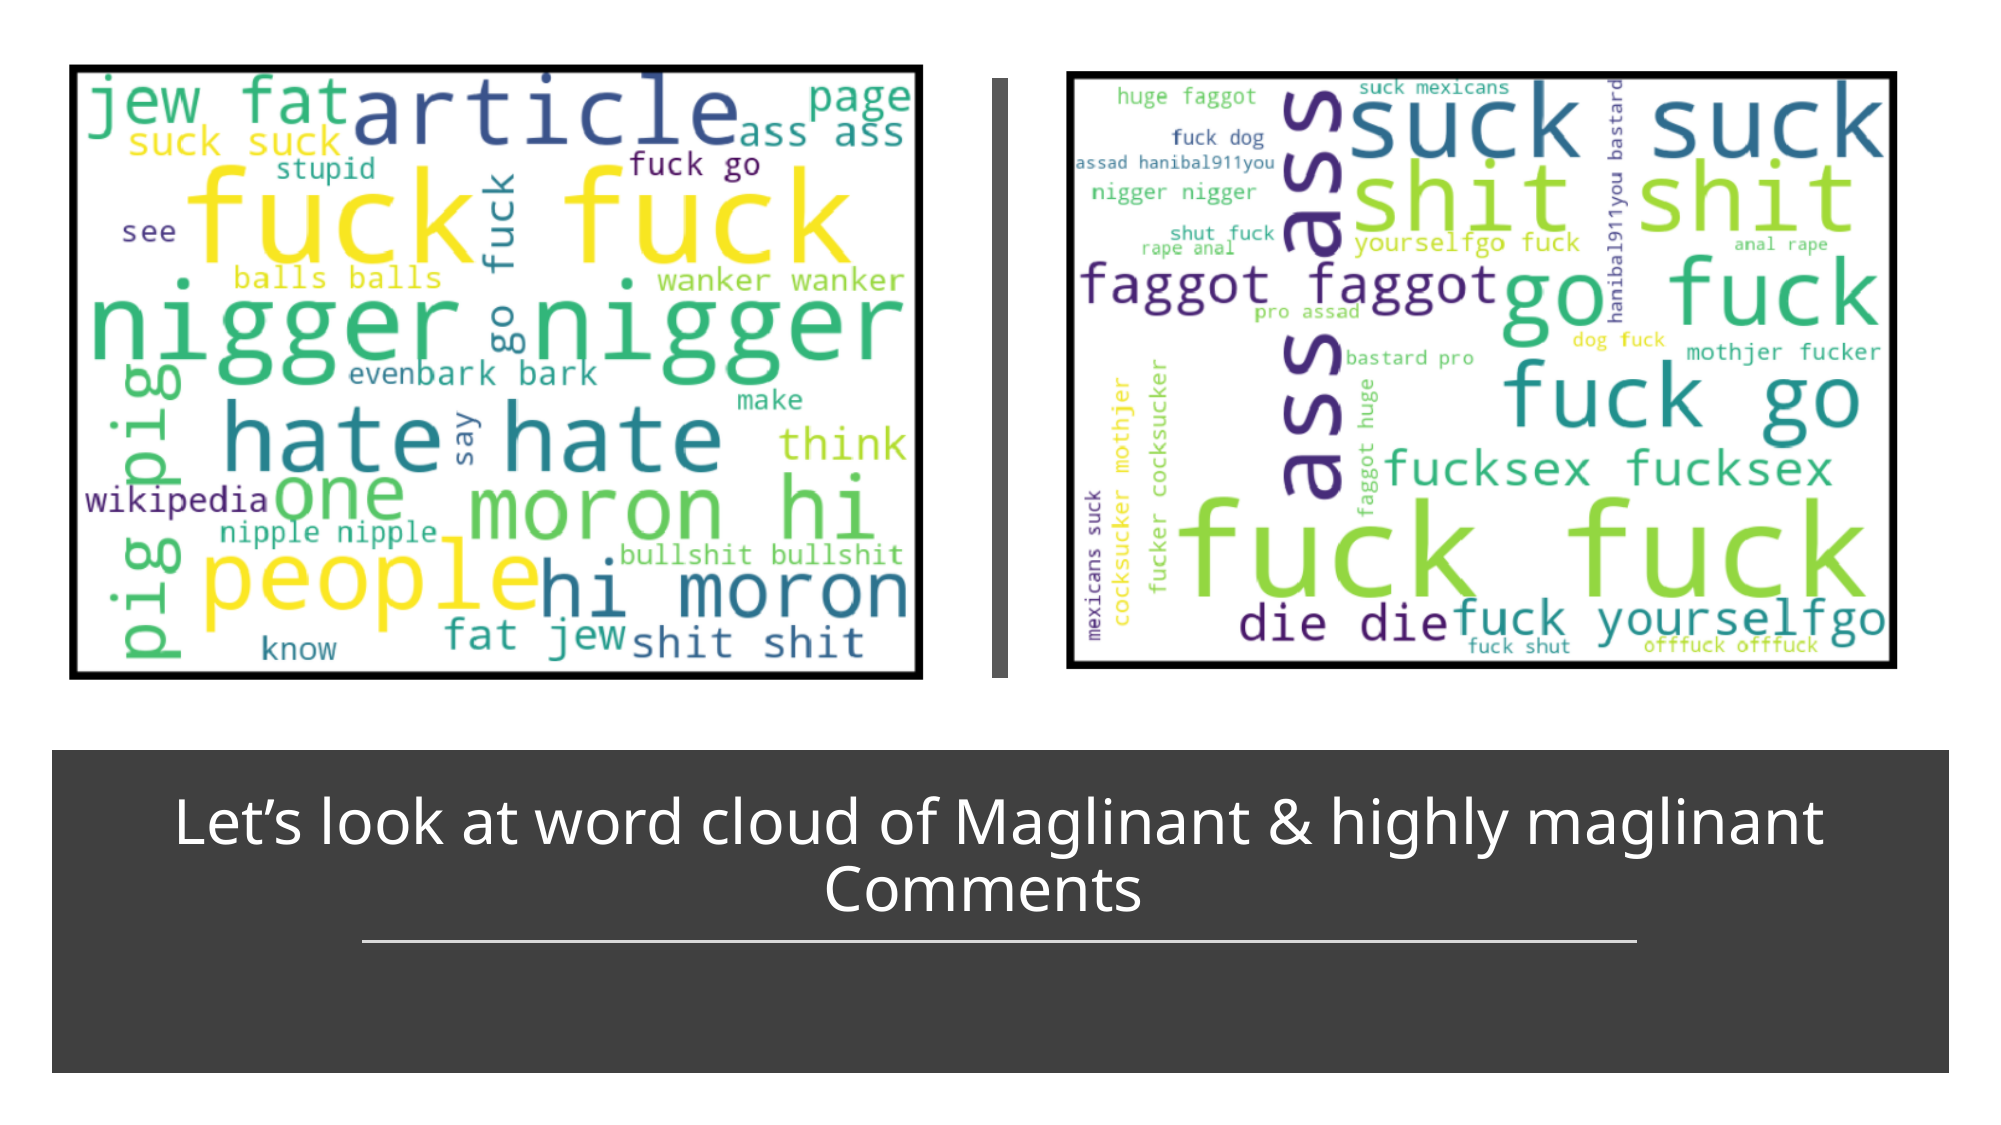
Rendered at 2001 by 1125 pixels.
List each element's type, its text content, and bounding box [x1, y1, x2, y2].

title Let’s look at word cloud of Maglinant & highly maglinant Comments [86, 780, 1914, 933]
picture [1052, 70, 1948, 686]
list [52, 56, 948, 701]
text_box [61, 759, 1939, 1064]
